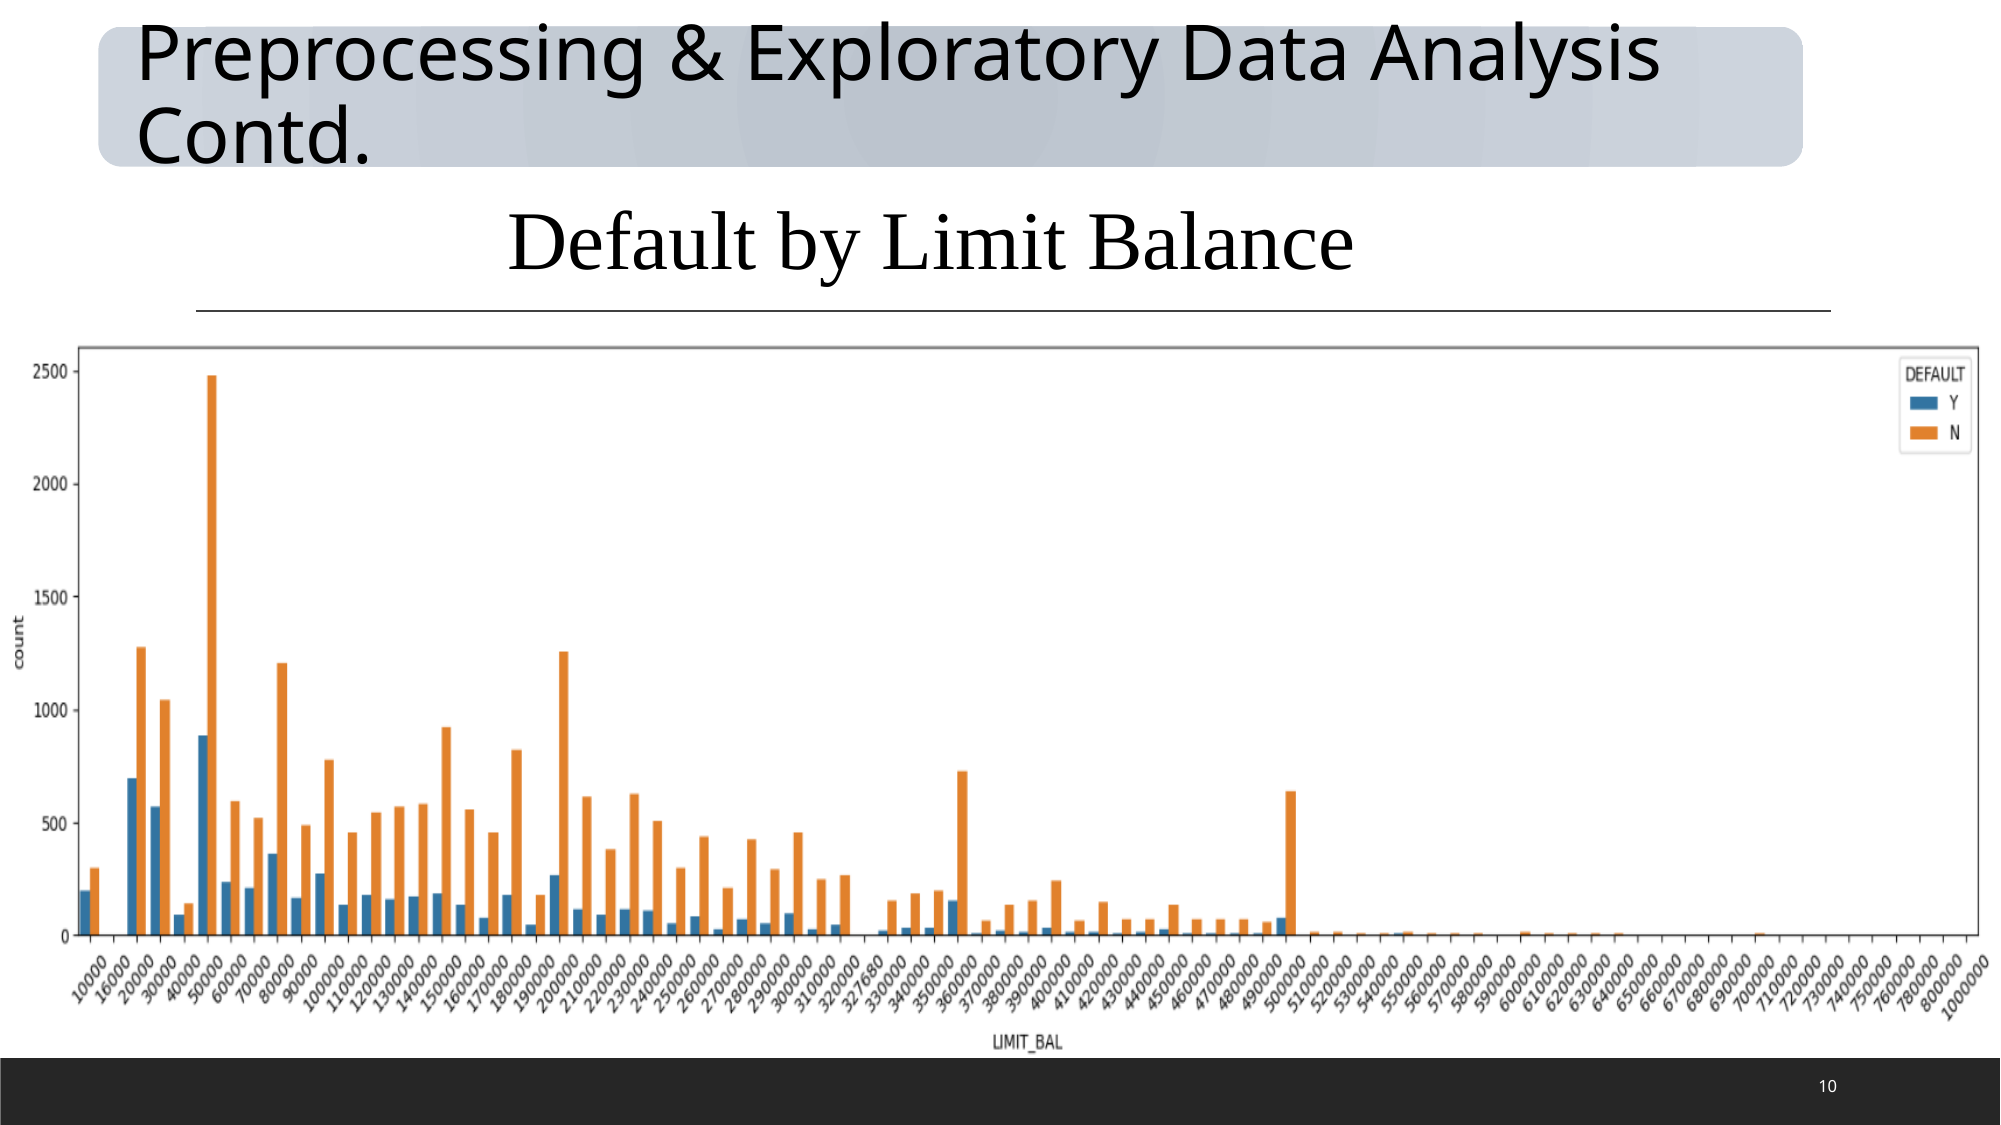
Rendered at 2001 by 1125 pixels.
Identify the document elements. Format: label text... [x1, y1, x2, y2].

text_box Default by Limit Balance [173, 223, 1691, 294]
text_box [97, 0, 1804, 213]
slide_number 10 [1803, 1068, 1932, 1118]
picture [0, 327, 2000, 1058]
